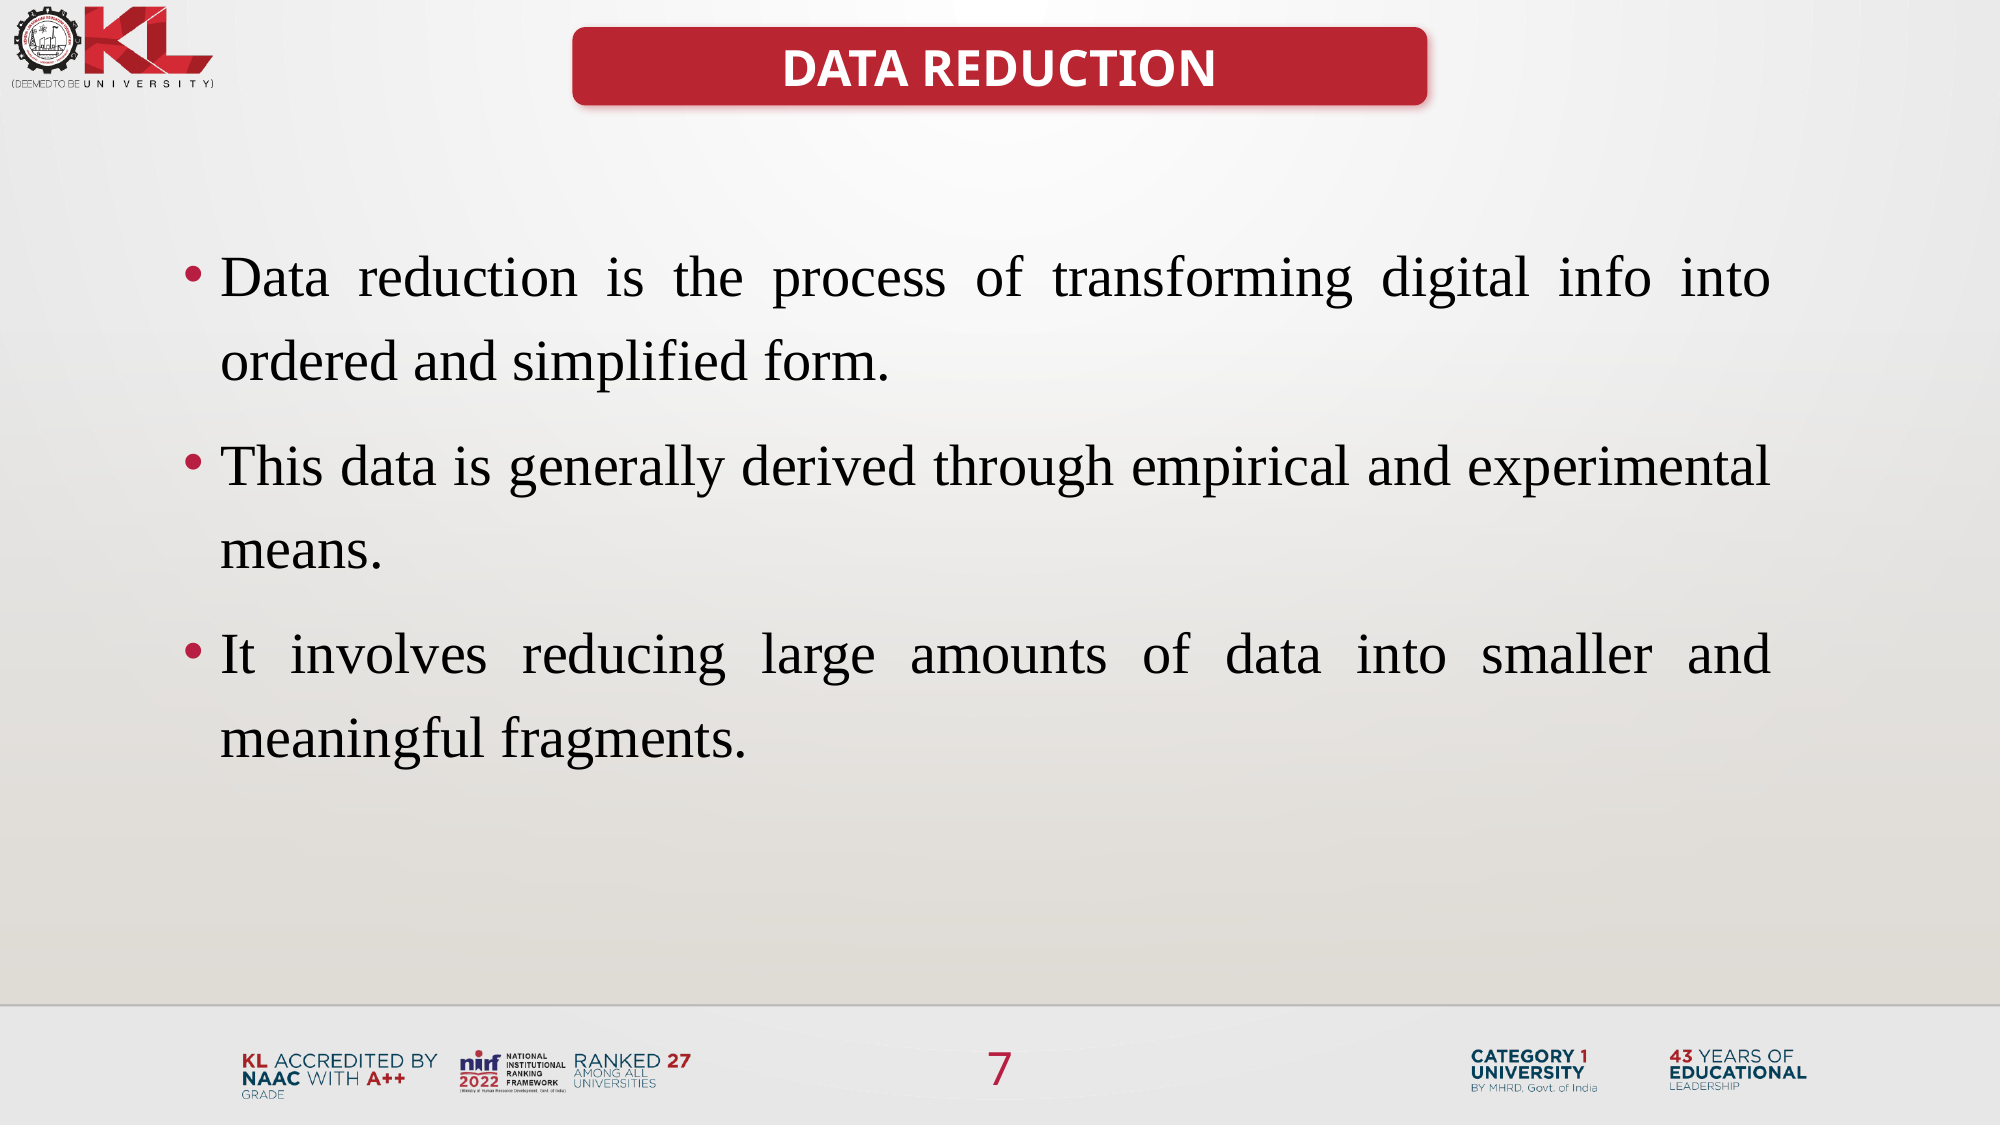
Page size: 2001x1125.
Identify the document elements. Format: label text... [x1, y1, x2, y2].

picture [1447, 1045, 1814, 1101]
picture [12, 5, 213, 88]
list Data reduction is the process of transforming digital info into ordered and simplified form. This data is generally derived through empirical and experimental means. It involves reducing large amounts of data into smaller and meaningful fragments. [168, 216, 1788, 921]
text_box DATA REDUCTION [571, 26, 1429, 107]
slide_number 7 [933, 1031, 1067, 1115]
picture [238, 1045, 716, 1103]
